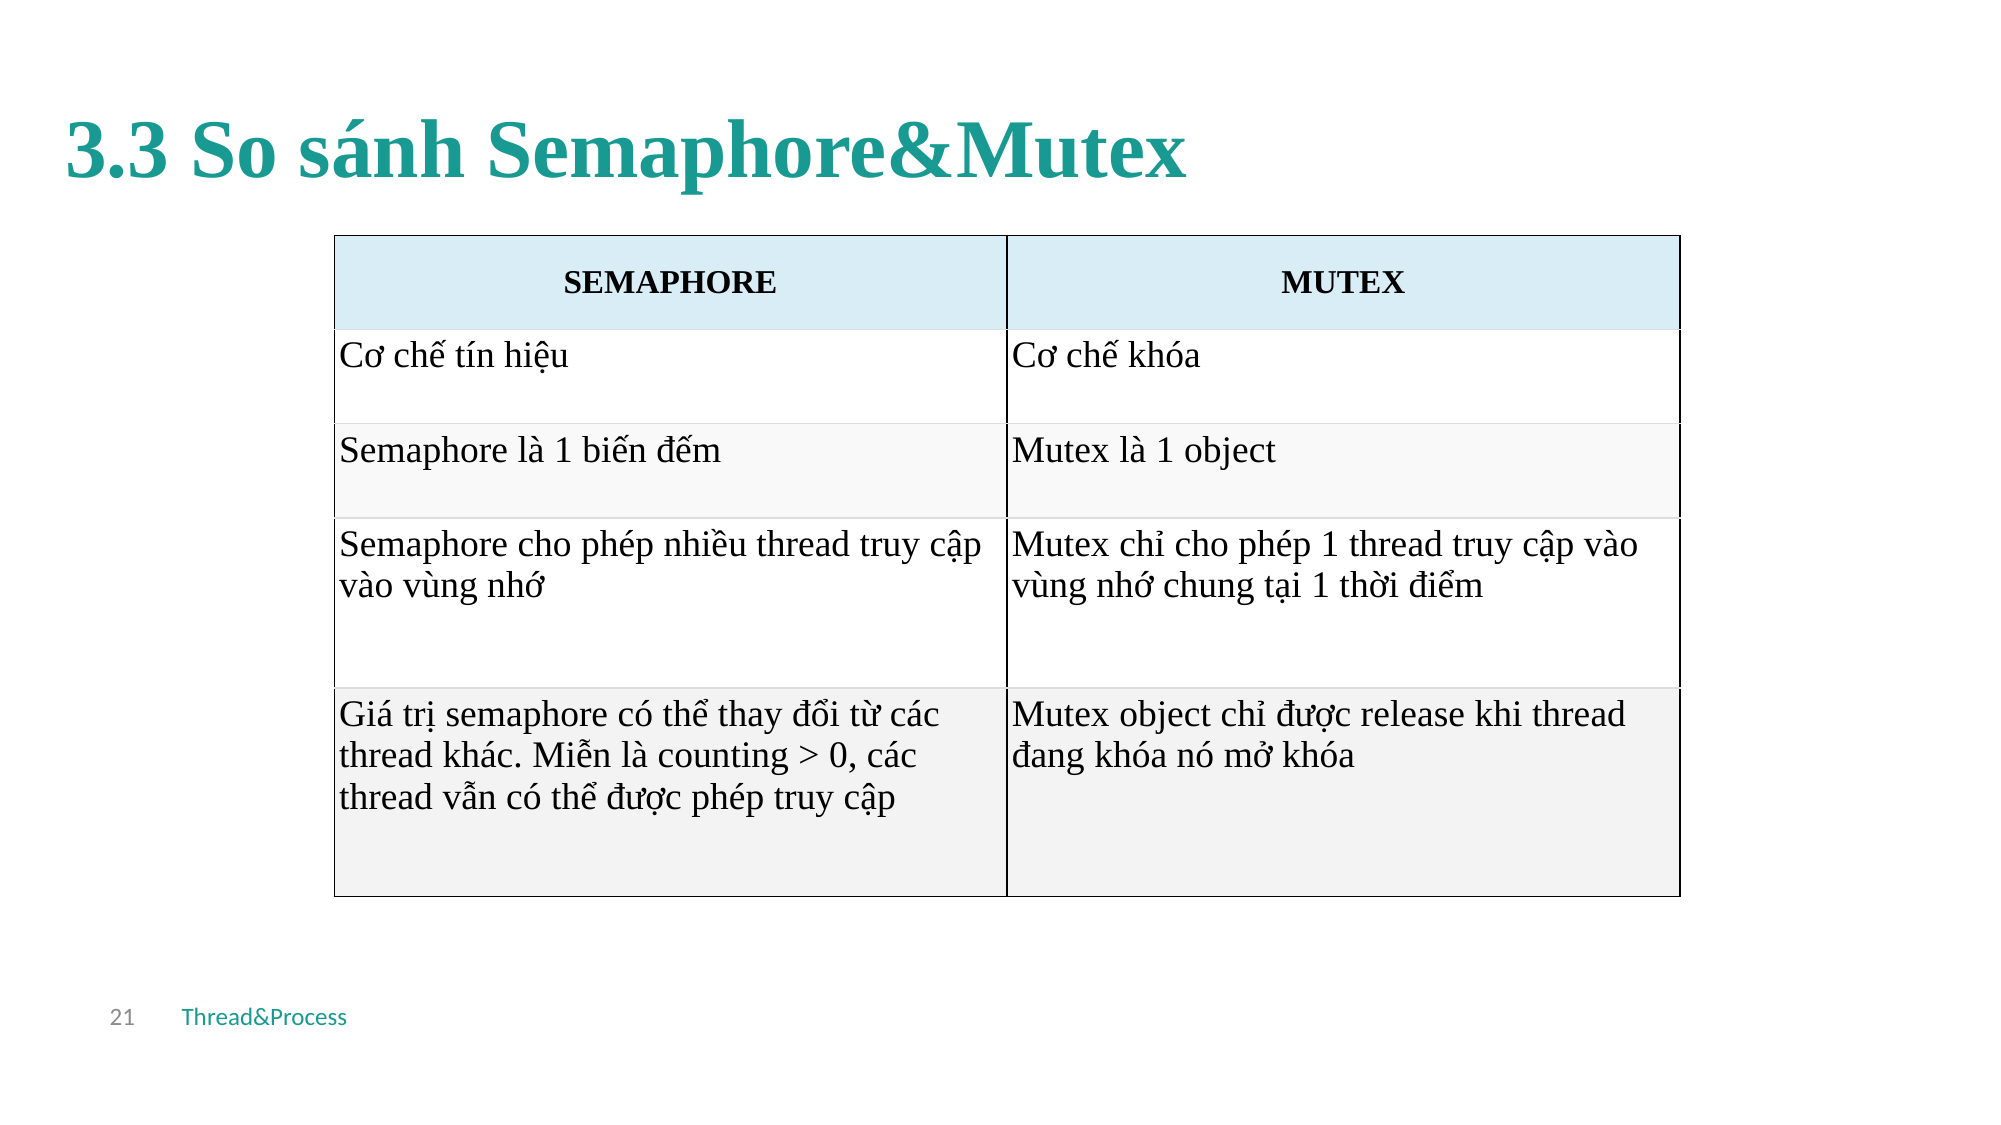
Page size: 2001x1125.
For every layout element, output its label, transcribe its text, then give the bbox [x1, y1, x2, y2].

list 3.3 So sánh Semaphore&Mutex [50, 36, 1974, 205]
table_cell Mutex chỉ cho phép 1 thread truy cập vào vùng nhớ chung tại 1 thời điểm [1008, 519, 1679, 687]
table_cell Mutex object chỉ được release khi thread đang khóa nó mở khóa [1008, 689, 1679, 896]
table_cell Cơ chế khóa [1008, 330, 1679, 423]
table_cell Cơ chế tín hiệu [335, 330, 1006, 423]
table_cell Semaphore cho phép nhiều thread truy cập vào vùng nhớ [335, 519, 1006, 687]
table_cell Giá trị semaphore có thể thay đổi từ các thread khác. Miễn là counting > 0, các thread vẫn có thể được phép truy cập [335, 689, 1006, 896]
footer Thread&Process [166, 985, 800, 1046]
slide_number 21 [50, 985, 150, 1046]
table_header MUTEX [1008, 236, 1679, 329]
table_cell Semaphore là 1 biến đếm [335, 424, 1006, 517]
table_header SEMAPHORE [335, 236, 1006, 329]
table_cell Mutex là 1 object [1008, 424, 1679, 517]
